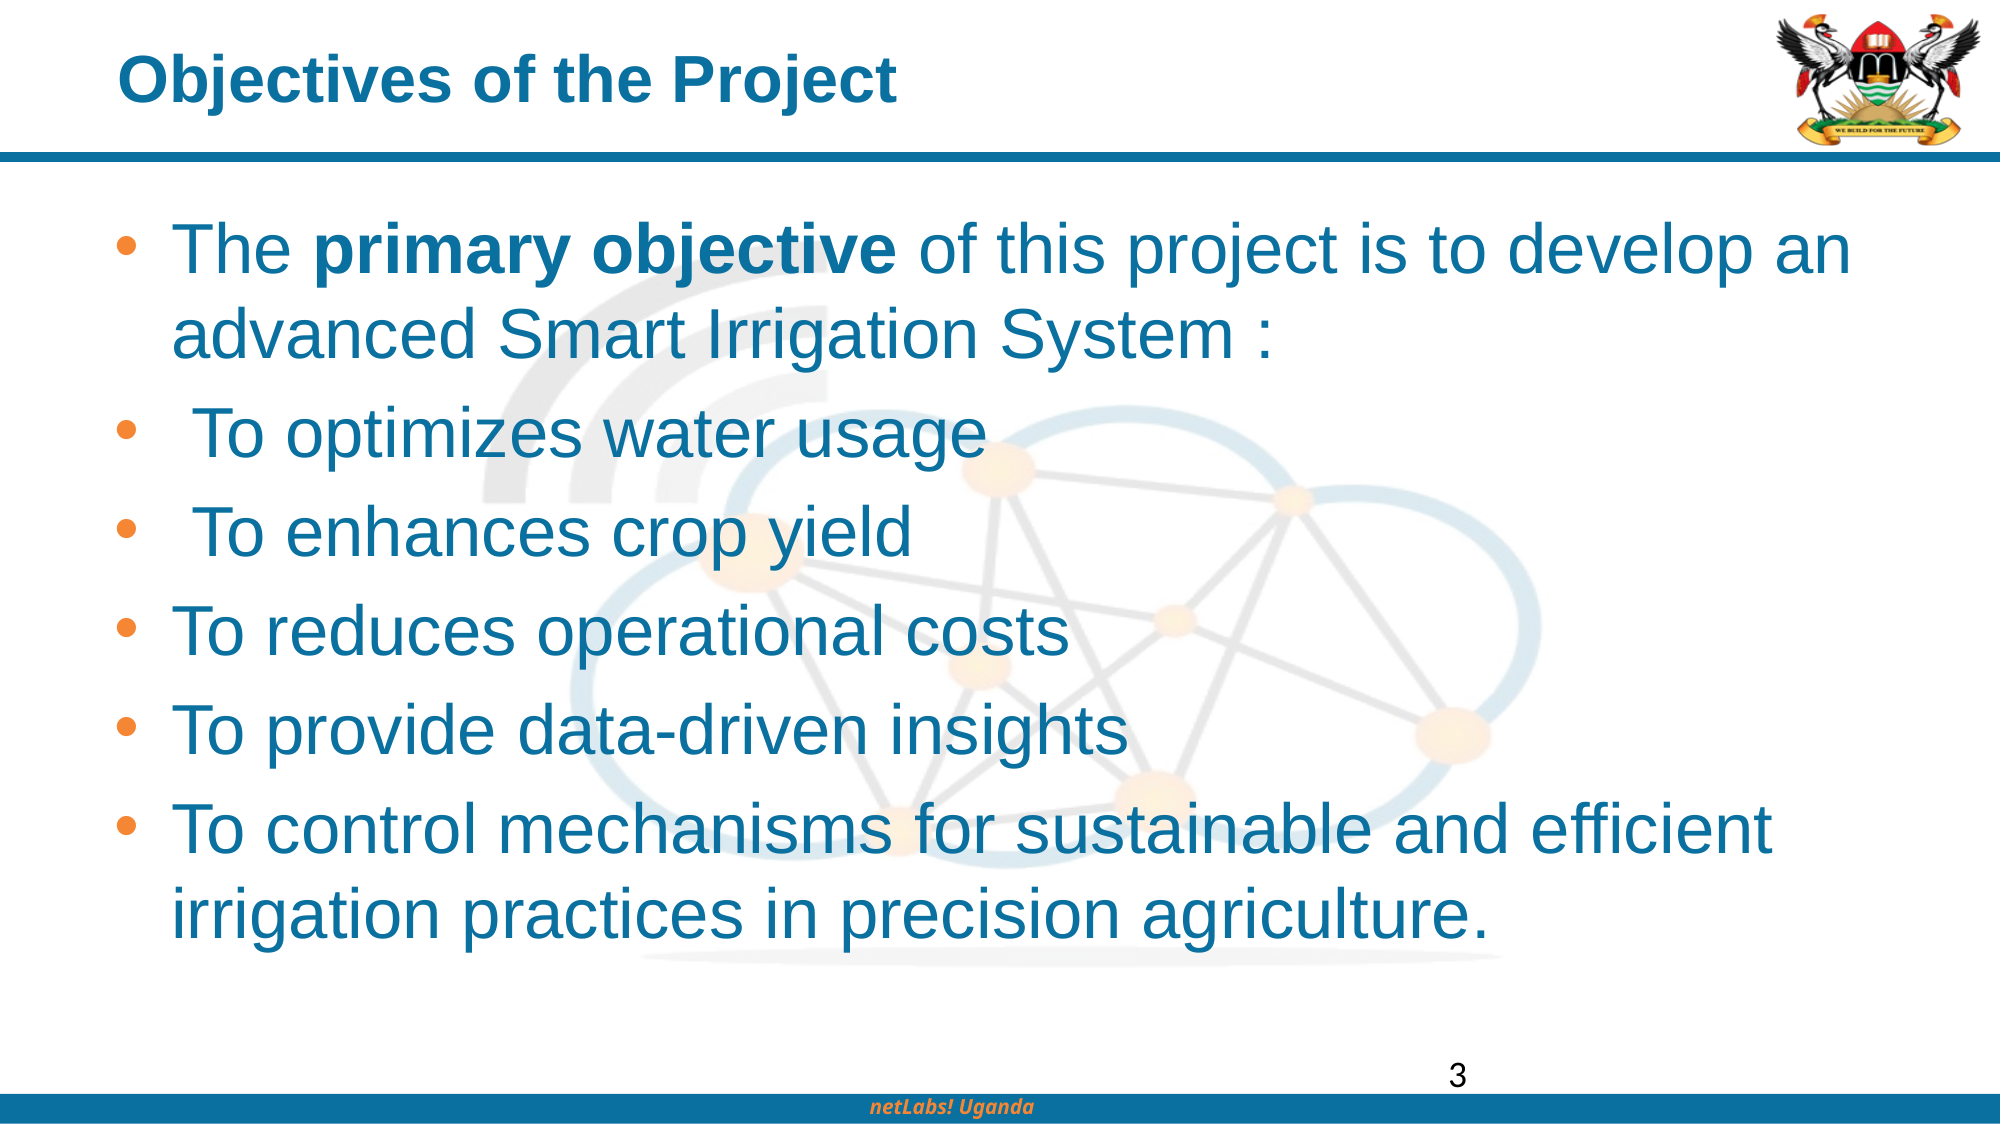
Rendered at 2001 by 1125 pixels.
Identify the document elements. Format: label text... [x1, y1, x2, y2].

picture [1900, 0, 1993, 151]
slide_number 3 [1433, 1071, 1900, 1103]
list The primary objective of this project is to develop an advanced Smart Irrigation System : To optimizes water usage To enhances crop yield To reduces operational costs To provide data-driven insights To control mechanisms for sustainable and efficient irrigation practices in precision agriculture. [99, 195, 1900, 1071]
title Objectives of the Project [102, 0, 1900, 152]
